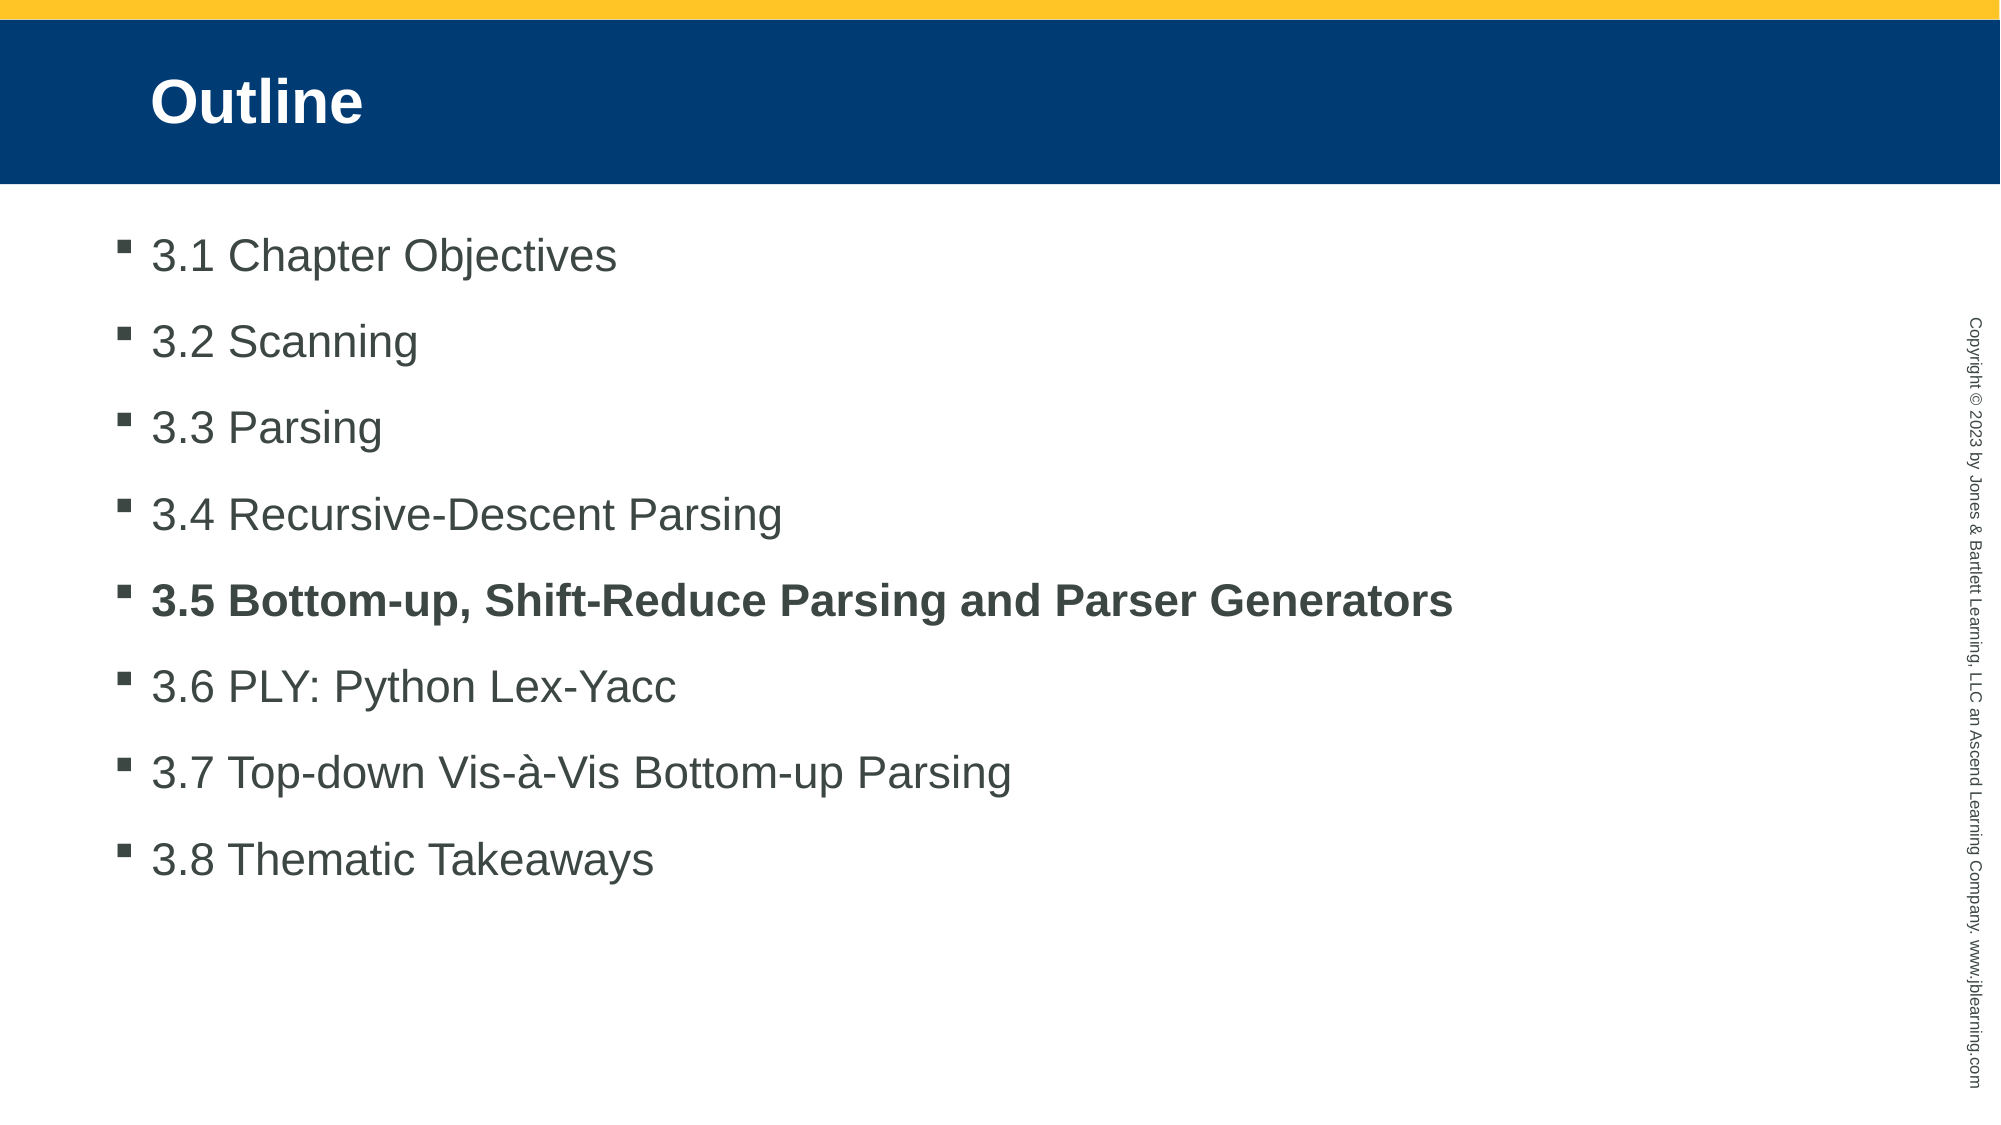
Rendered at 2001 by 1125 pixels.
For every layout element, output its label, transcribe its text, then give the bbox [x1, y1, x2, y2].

list 3.1 Chapter Objectives 3.2 Scanning 3.3 Parsing 3.4 Recursive-Descent Parsing 3.5 Bottom-up, Shift-Reduce Parsing and Parser Generators 3.6 PLY: Python Lex-Yacc 3.7 Top-down Vis-à-Vis Bottom-up Parsing 3.8 Thematic Takeaways [98, 218, 1963, 966]
title Outline [0, 19, 2000, 185]
